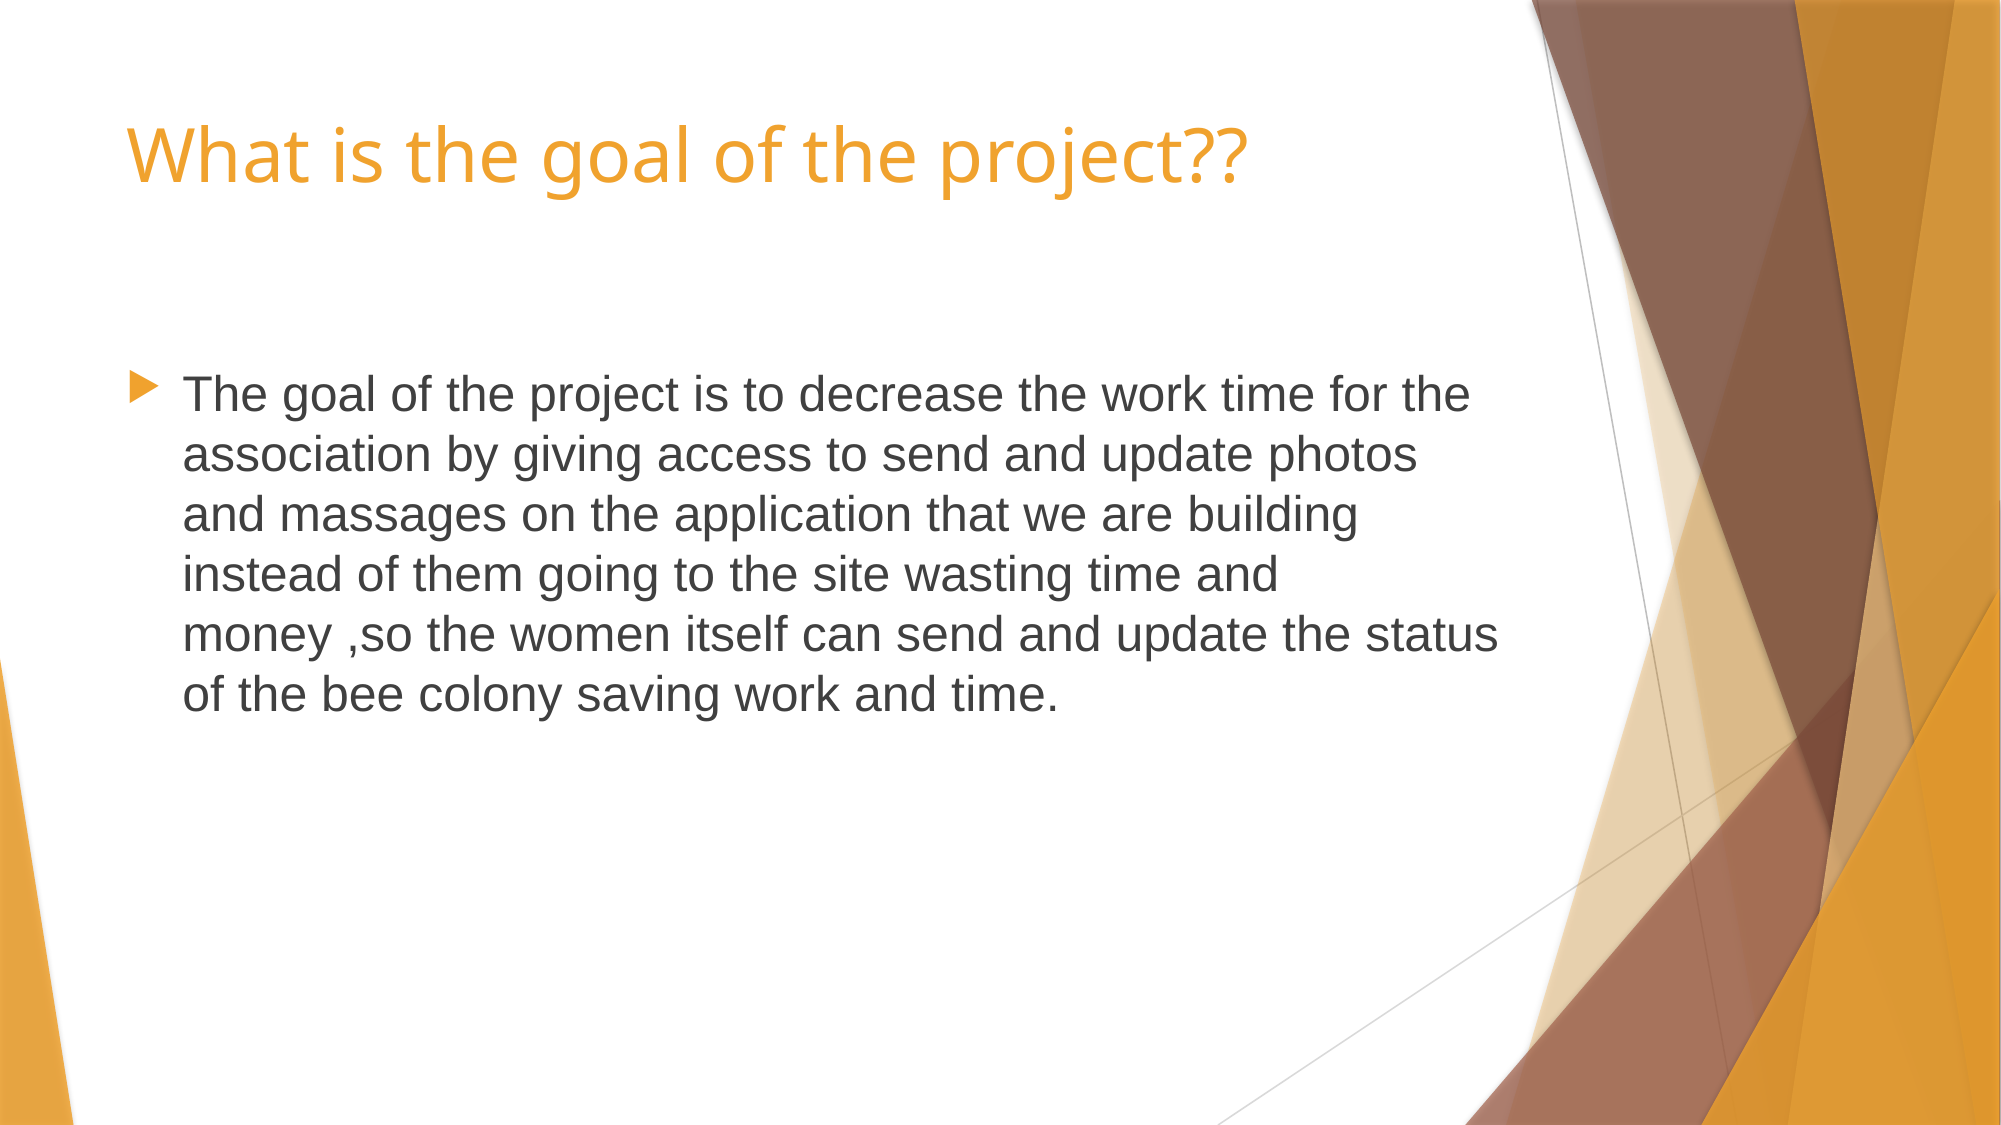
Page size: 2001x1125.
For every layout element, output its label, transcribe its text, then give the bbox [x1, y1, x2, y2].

title What is the goal of the project?? [111, 99, 1522, 317]
list The goal of the project is to decrease the work time for the association by giving access to send and update photos and massages on the application that we are building instead of them going to the site wasting time and money ,so the women itself can send and update the status of the bee colony saving work and time. [111, 354, 1522, 992]
